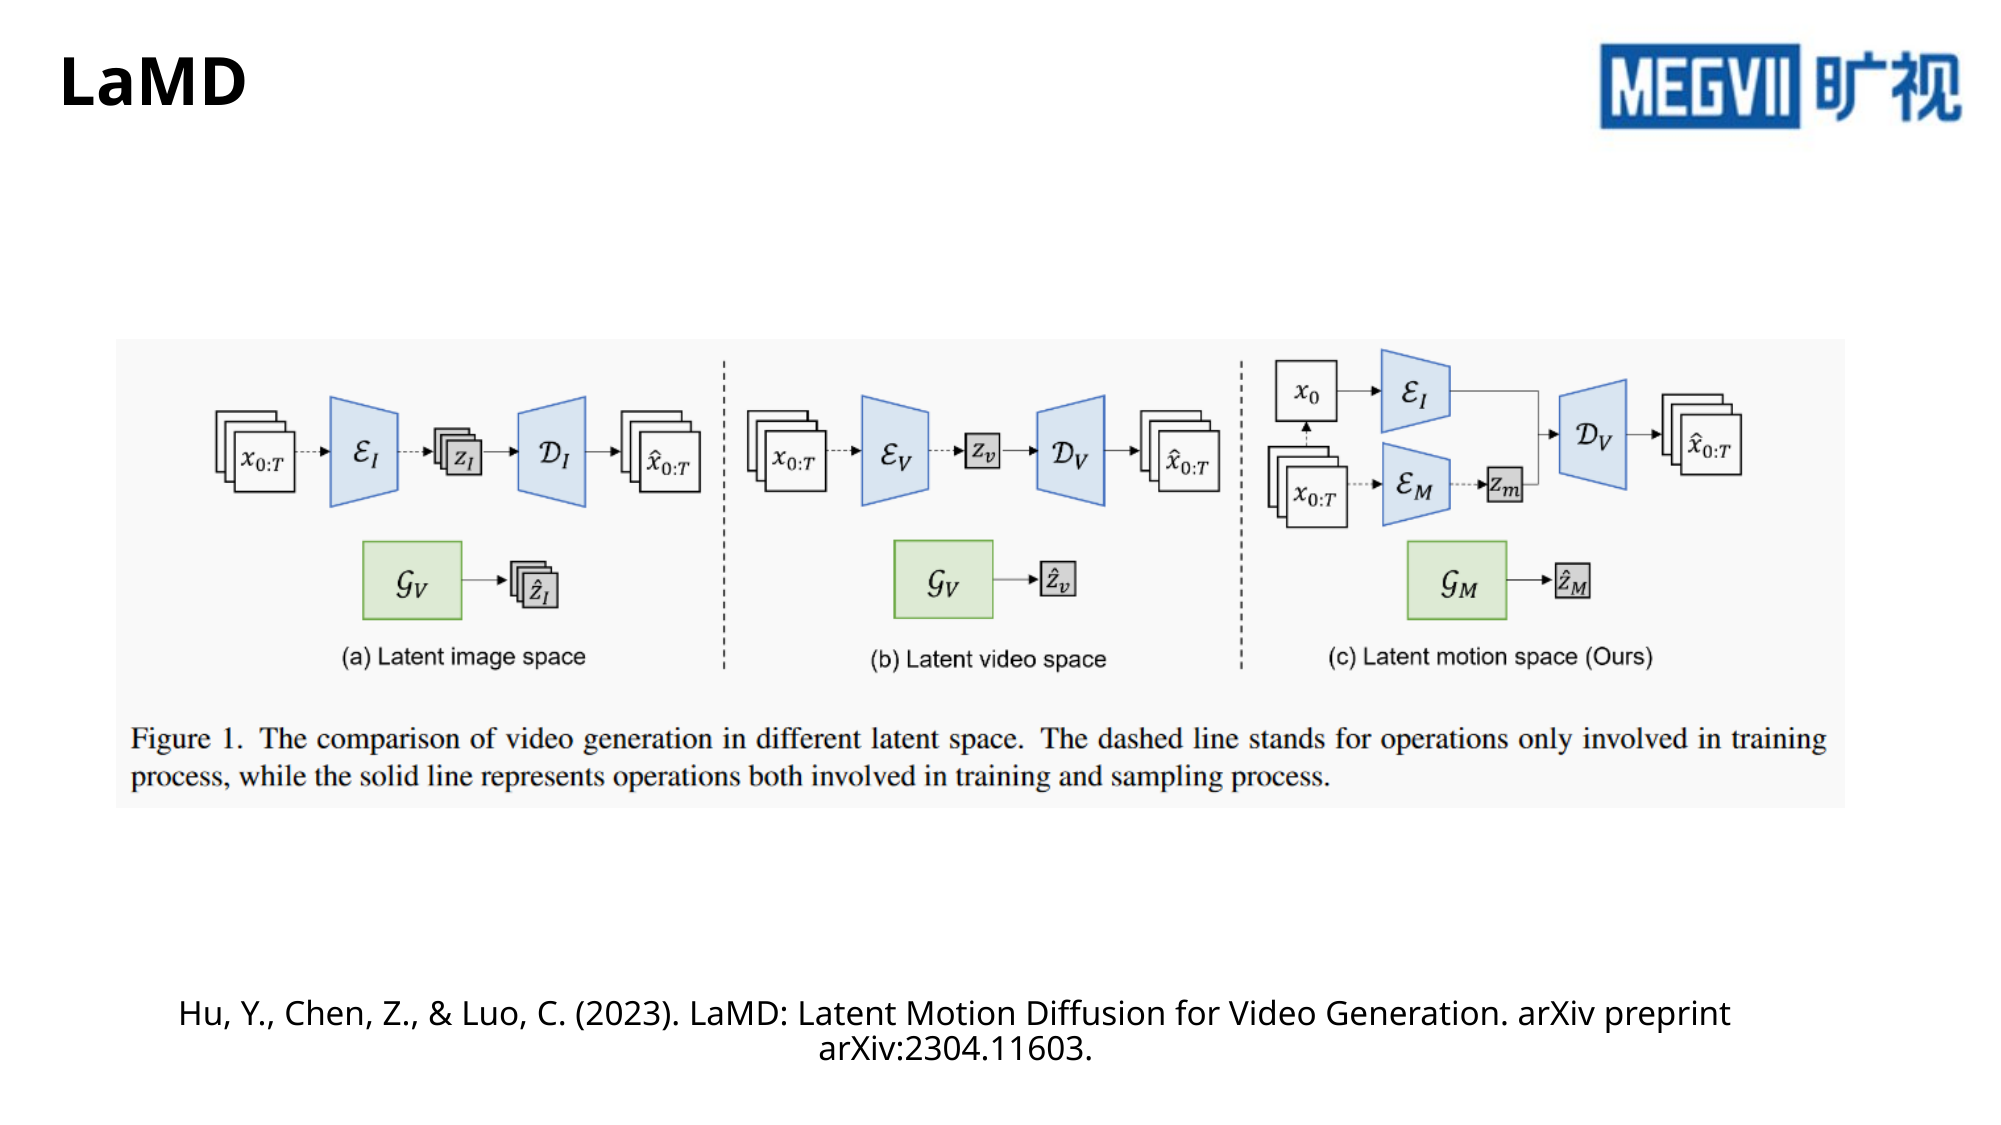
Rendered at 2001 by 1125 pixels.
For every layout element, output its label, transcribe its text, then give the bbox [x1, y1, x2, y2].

picture [116, 339, 1845, 808]
subtitle Hu, Y., Chen, Z., & Luo, C. (2023). LaMD: Latent Motion Diffusion for Video Generation. arXiv preprint arXiv:2304.11603. [116, 988, 1796, 1125]
text_box LaMD [43, 31, 1044, 126]
picture [1563, 0, 2000, 159]
